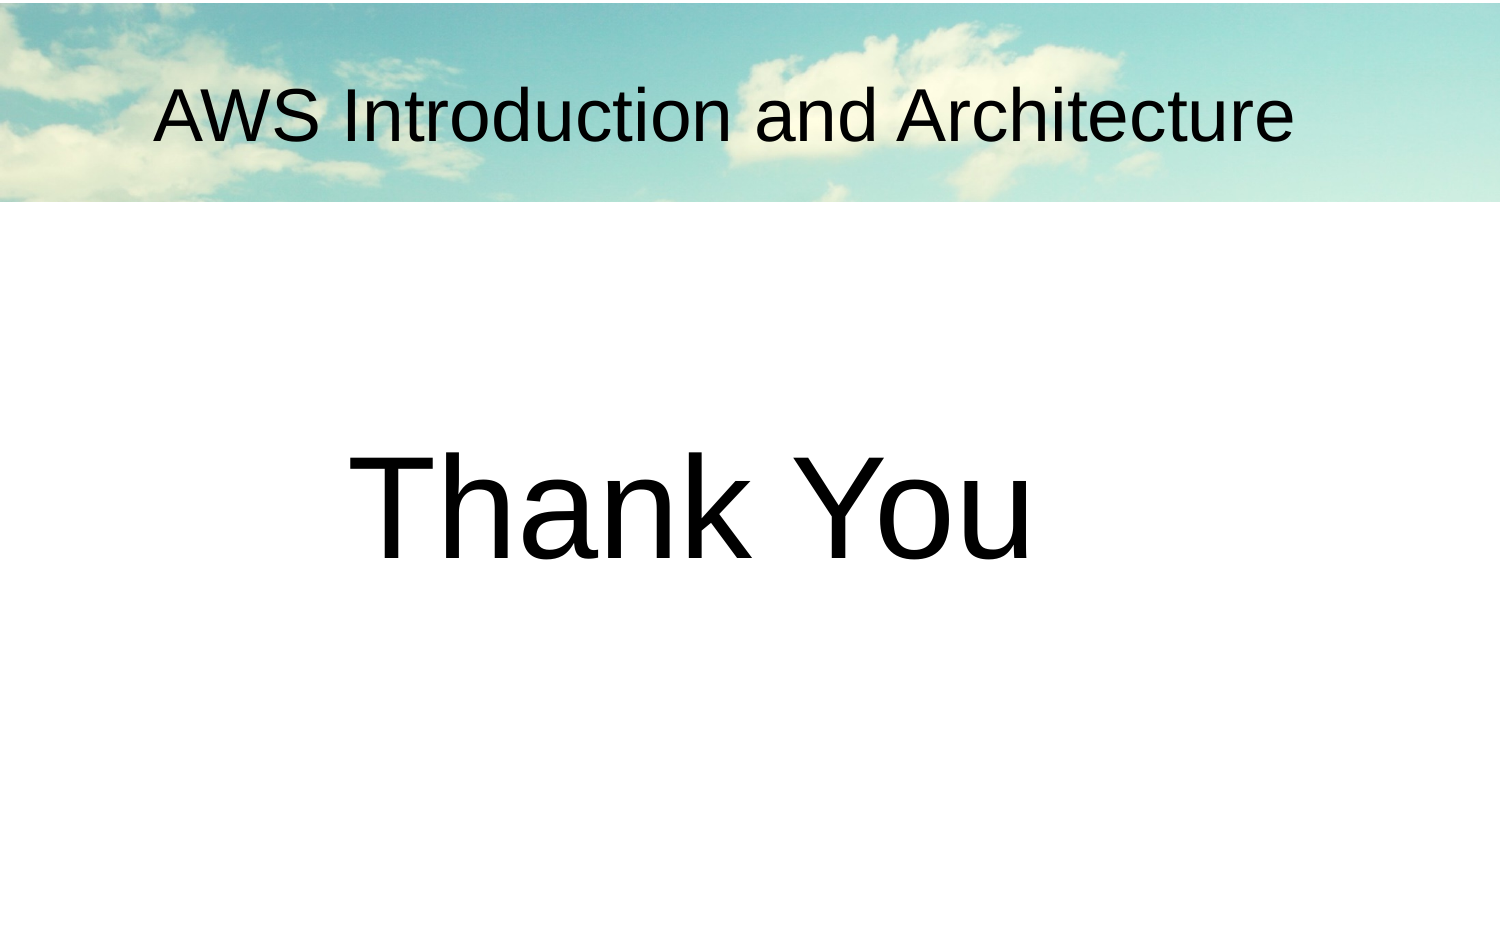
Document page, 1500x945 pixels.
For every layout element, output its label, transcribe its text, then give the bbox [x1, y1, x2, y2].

title Thank You [183, 377, 1458, 473]
text_box AWS Introduction and Architecture [62, 58, 1388, 164]
picture [0, 3, 1500, 202]
